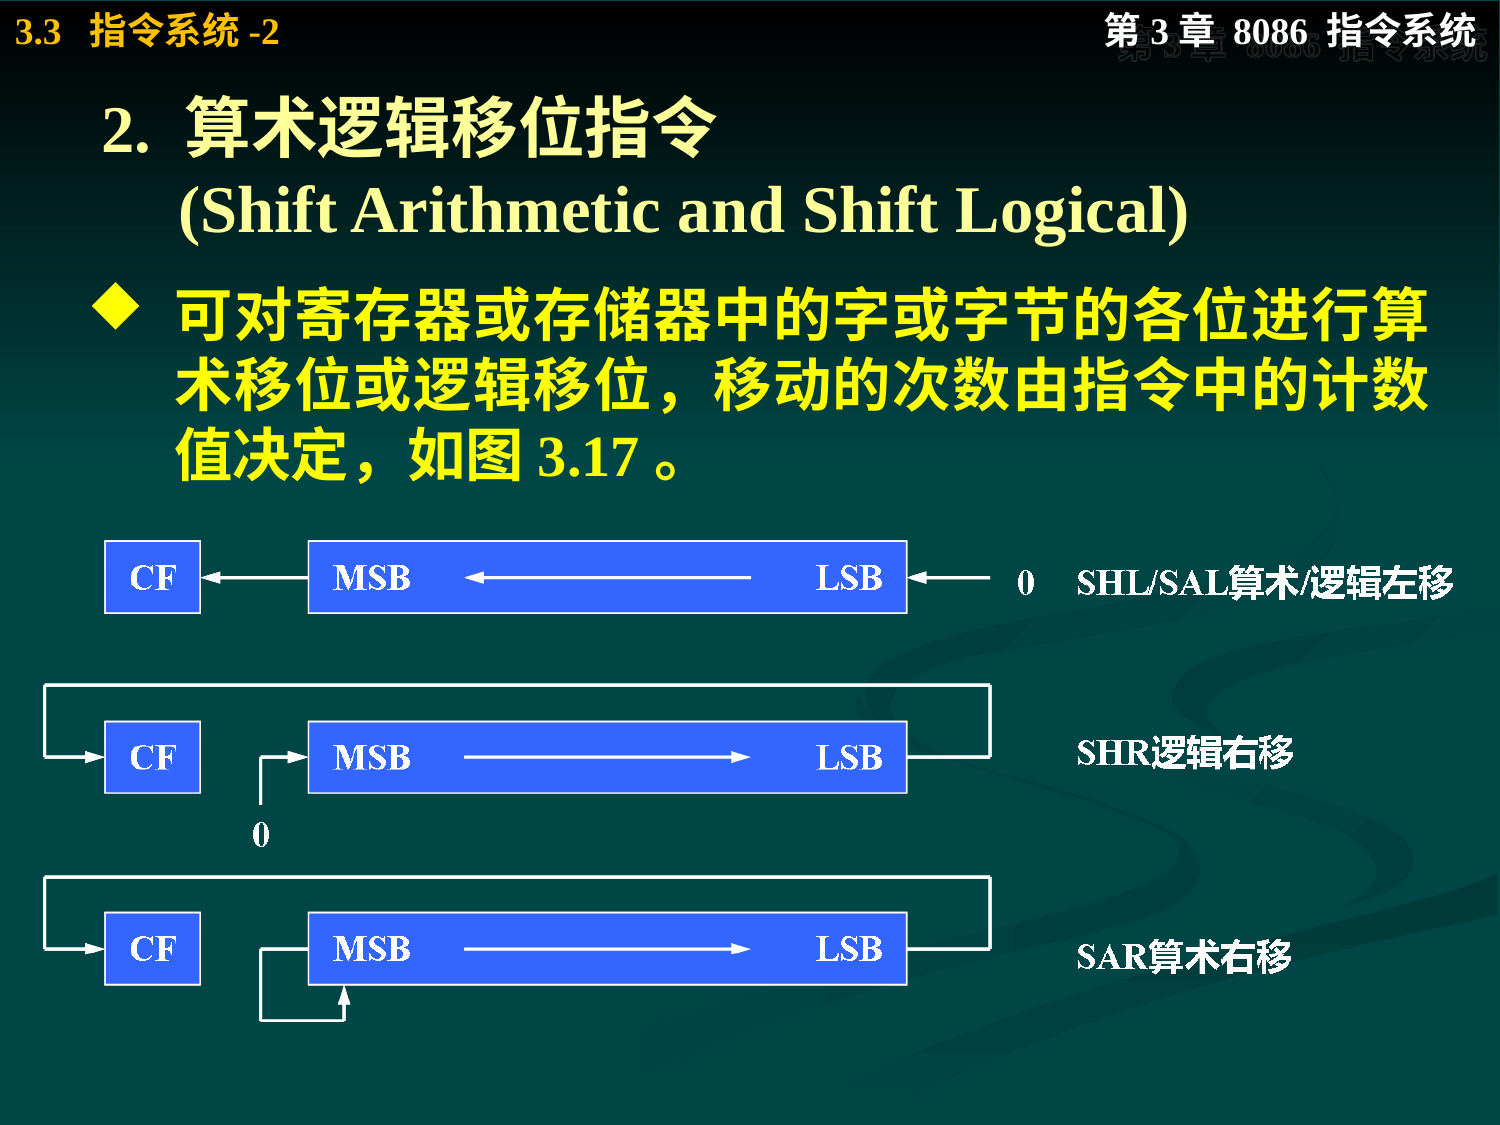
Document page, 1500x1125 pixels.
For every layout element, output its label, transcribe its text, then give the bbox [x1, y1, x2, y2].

list 可对寄存器或存储器中的字或字节的各位进行算术移位或逻辑移位，移动的次数由指令中的计数值决定，如图3.17。 [71, 270, 1446, 512]
picture [42, 540, 1468, 1023]
title 2. 算术逻辑移位指令 (Shift Arithmetic and Shift Logical) [86, 80, 1437, 251]
